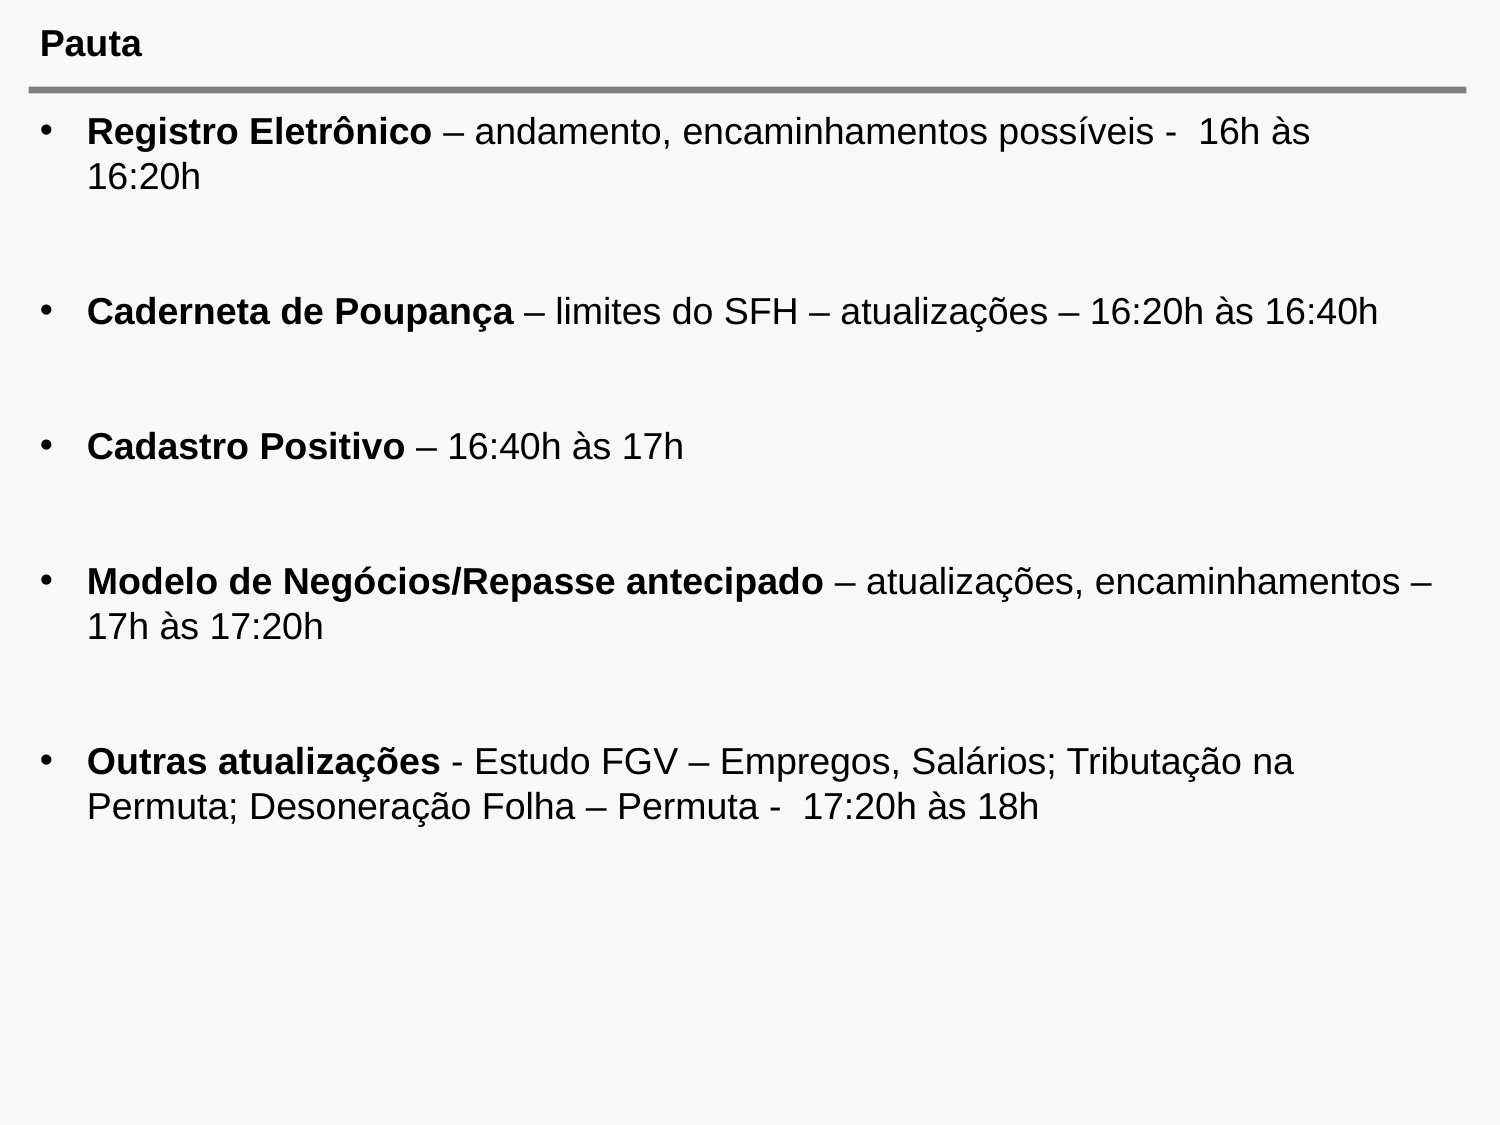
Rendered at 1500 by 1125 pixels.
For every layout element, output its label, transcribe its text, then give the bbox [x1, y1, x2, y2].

title Pauta [39, 24, 1254, 66]
text_box Registro Eletrônico – andamento, encaminhamentos possíveis - 16h às 16:20h Caderneta de Poupança – limites do SFH – atualizações – 16:20h às 16:40h Cadastro Positivo – 16:40h às 17h Modelo de Negócios/Repasse antecipado – atualizações, encaminhamentos – 17h às 17:20h Outras atualizações - Estudo FGV – Empregos, Salários; Tributação na Permuta; Desoneração Folha – Permuta - 17:20h às 18h [29, 101, 1445, 928]
